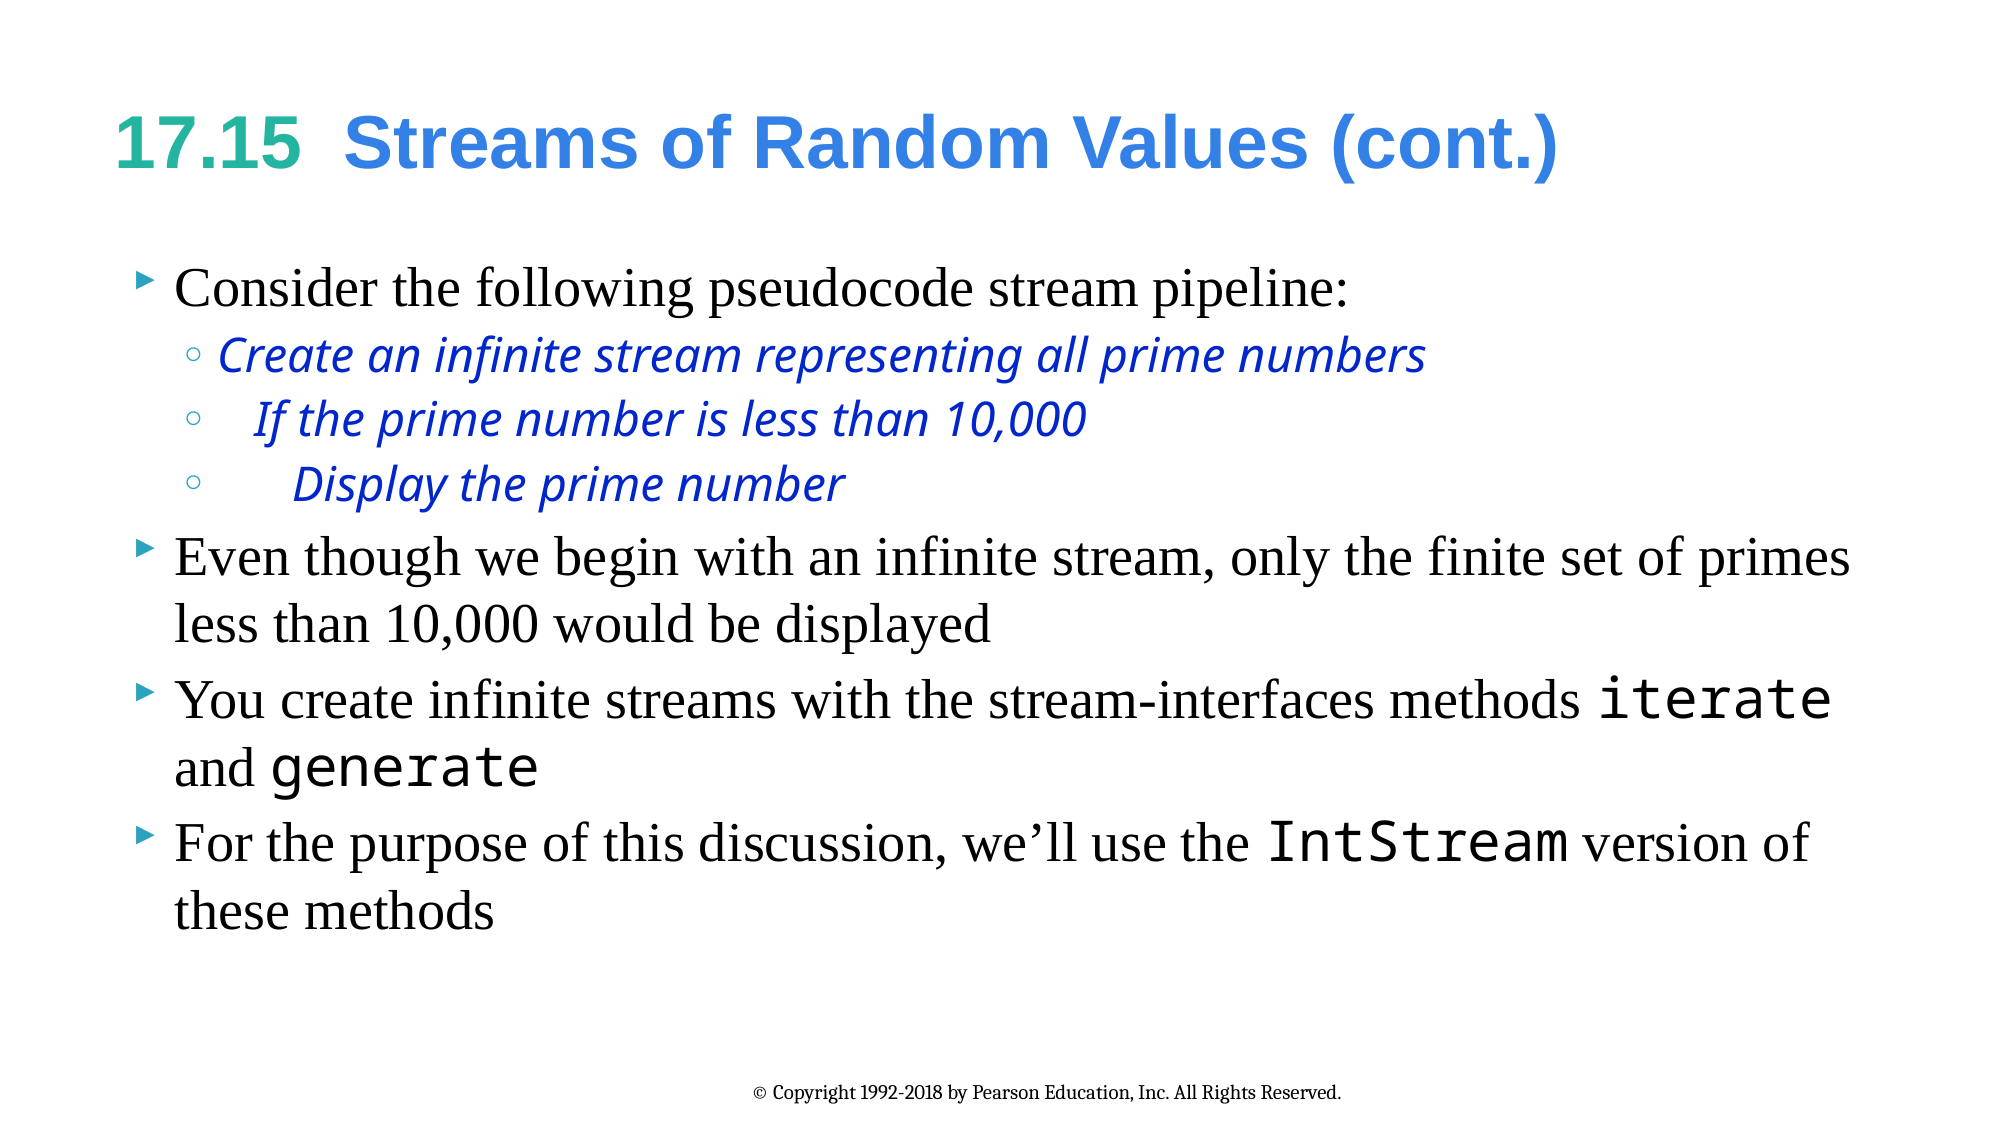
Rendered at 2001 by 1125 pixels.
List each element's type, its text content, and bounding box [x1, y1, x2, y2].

footer © Copyright 1992-2018 by Pearson Education, Inc. All Rights Reserved. [736, 1051, 1892, 1112]
list Consider the following pseudocode stream pipeline: Create an infinite stream representing all prime numbers If the prime number is less than 10,000 Display the prime number Even though we begin with an infinite stream, only the finite set of primes less than 10,000 would be displayed You create infinite streams with the stream-interfaces methods iterate and generate For the purpose of this discussion, we’ll use the IntStream version of these methods [99, 242, 1900, 986]
title 17.15 Streams of Random Values (cont.) [99, 45, 1900, 233]
